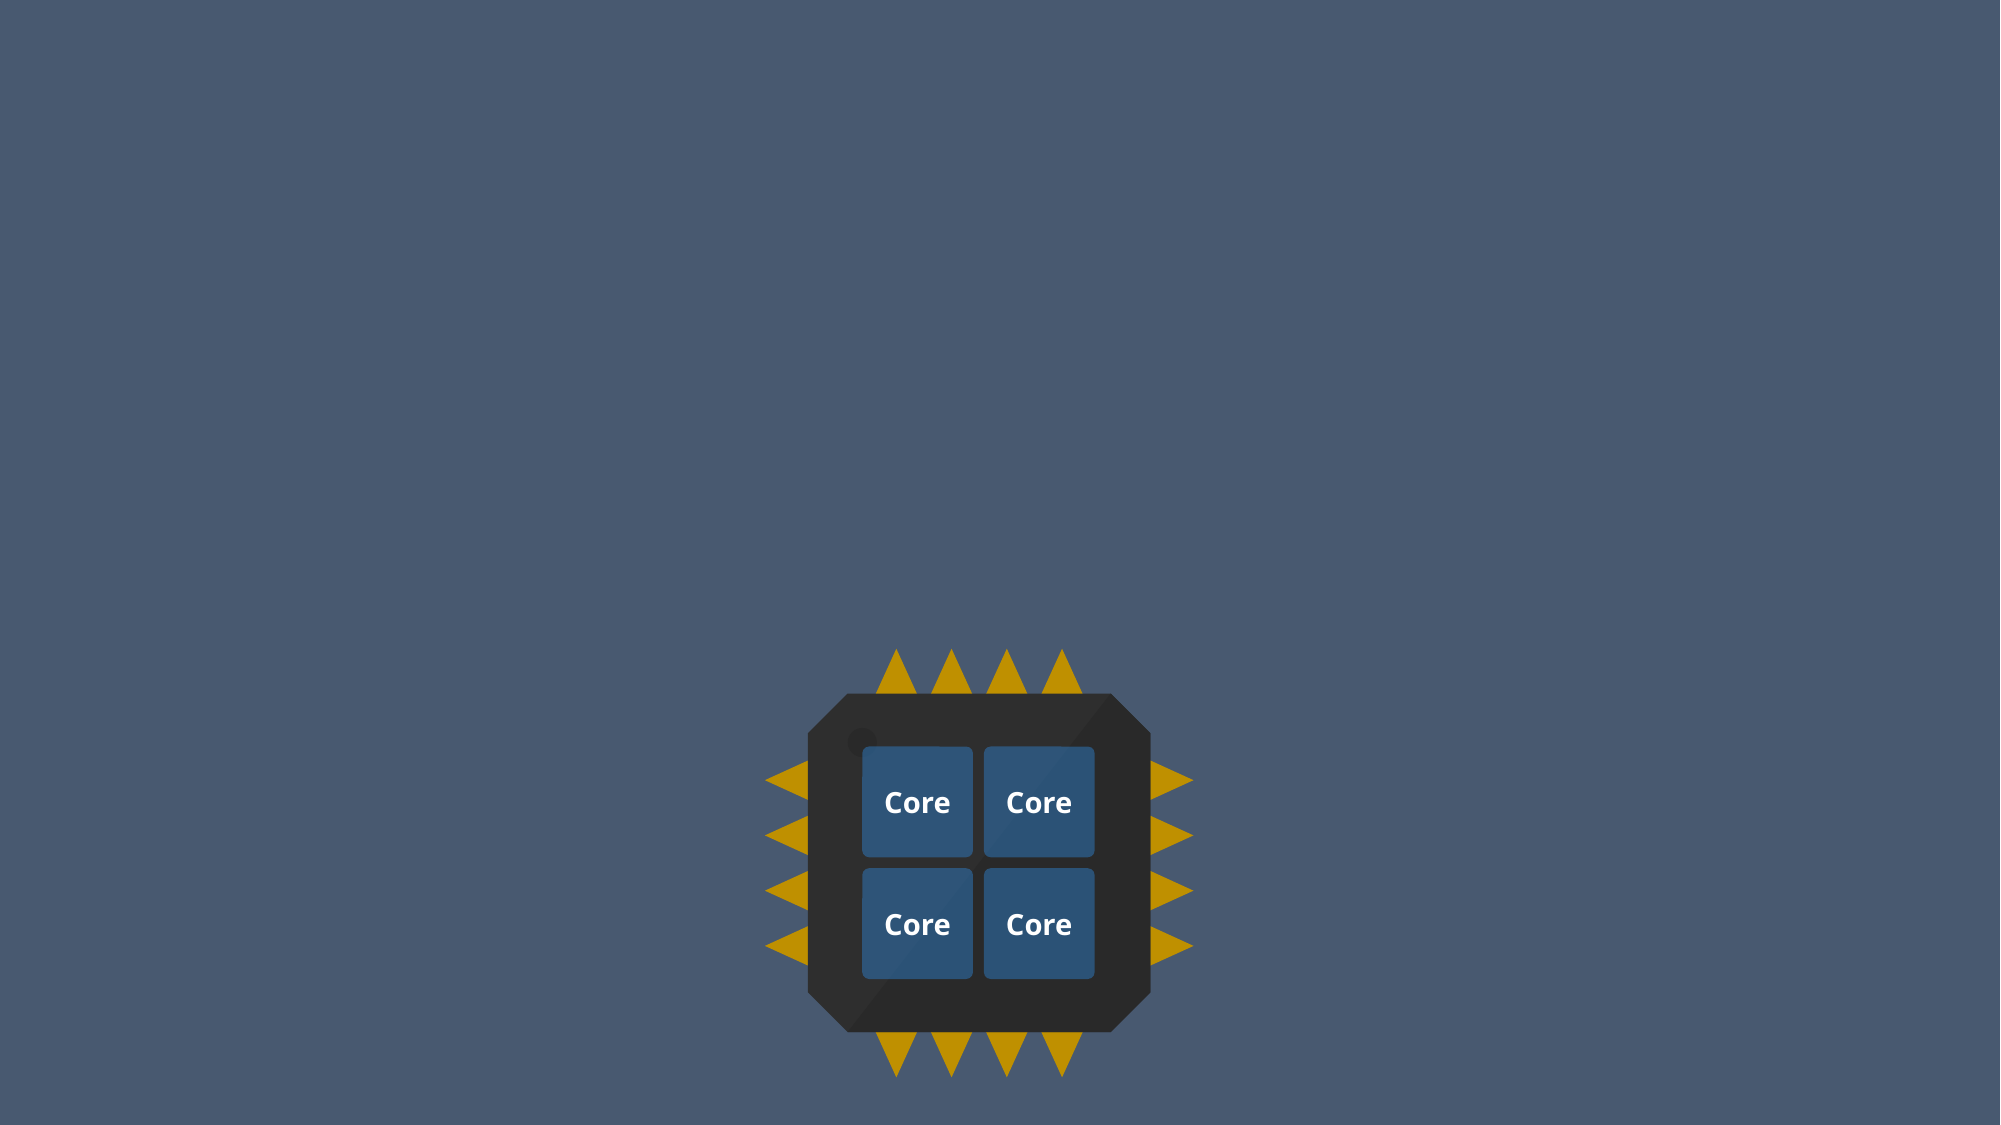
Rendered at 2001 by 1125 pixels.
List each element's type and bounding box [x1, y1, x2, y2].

text_box [764, 648, 1194, 1078]
